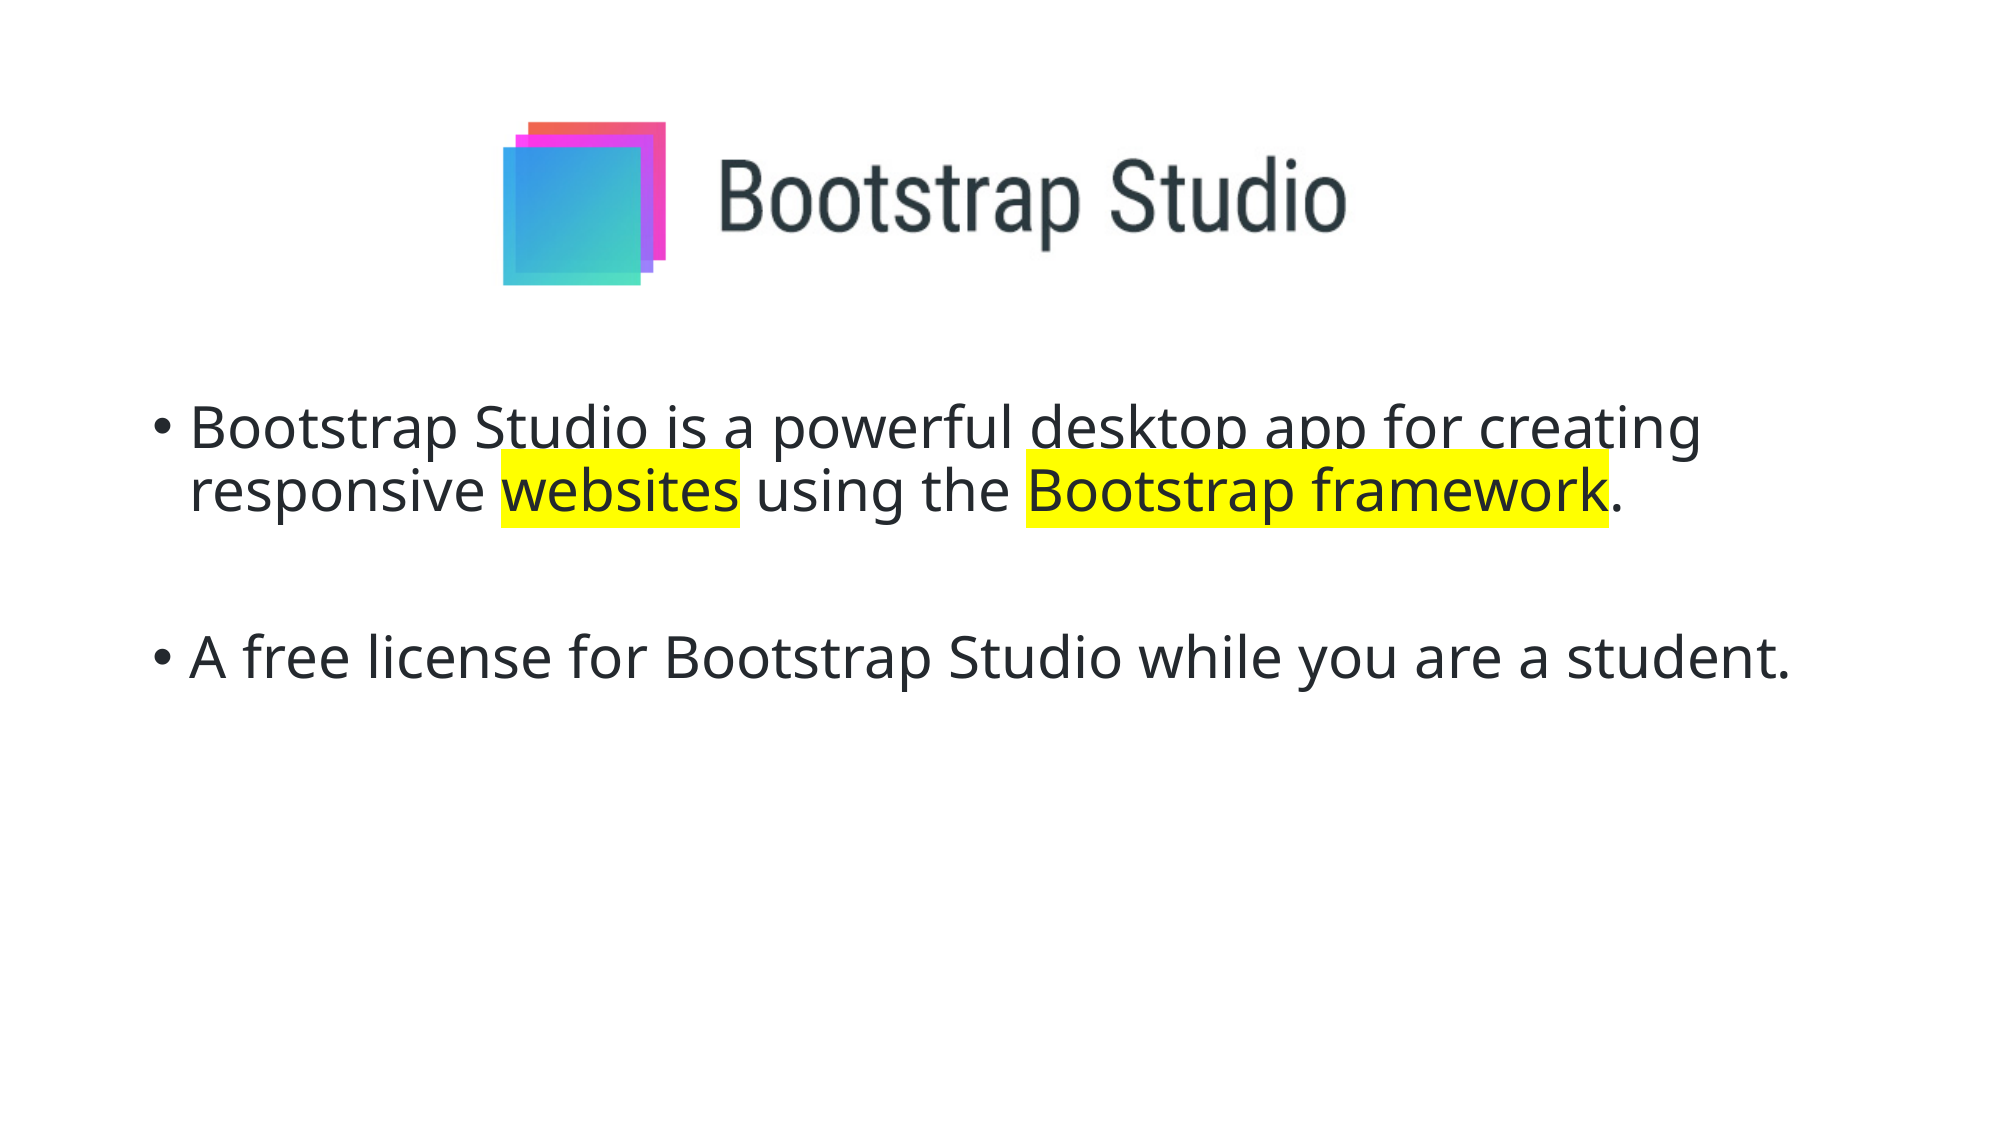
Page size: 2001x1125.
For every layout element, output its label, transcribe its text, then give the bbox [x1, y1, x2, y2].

list Bootstrap Studio is a powerful desktop app for creating responsive websites using the Bootstrap framework. A free license for Bootstrap Studio while you are a student. [137, 299, 1863, 1014]
picture [455, 47, 1394, 361]
